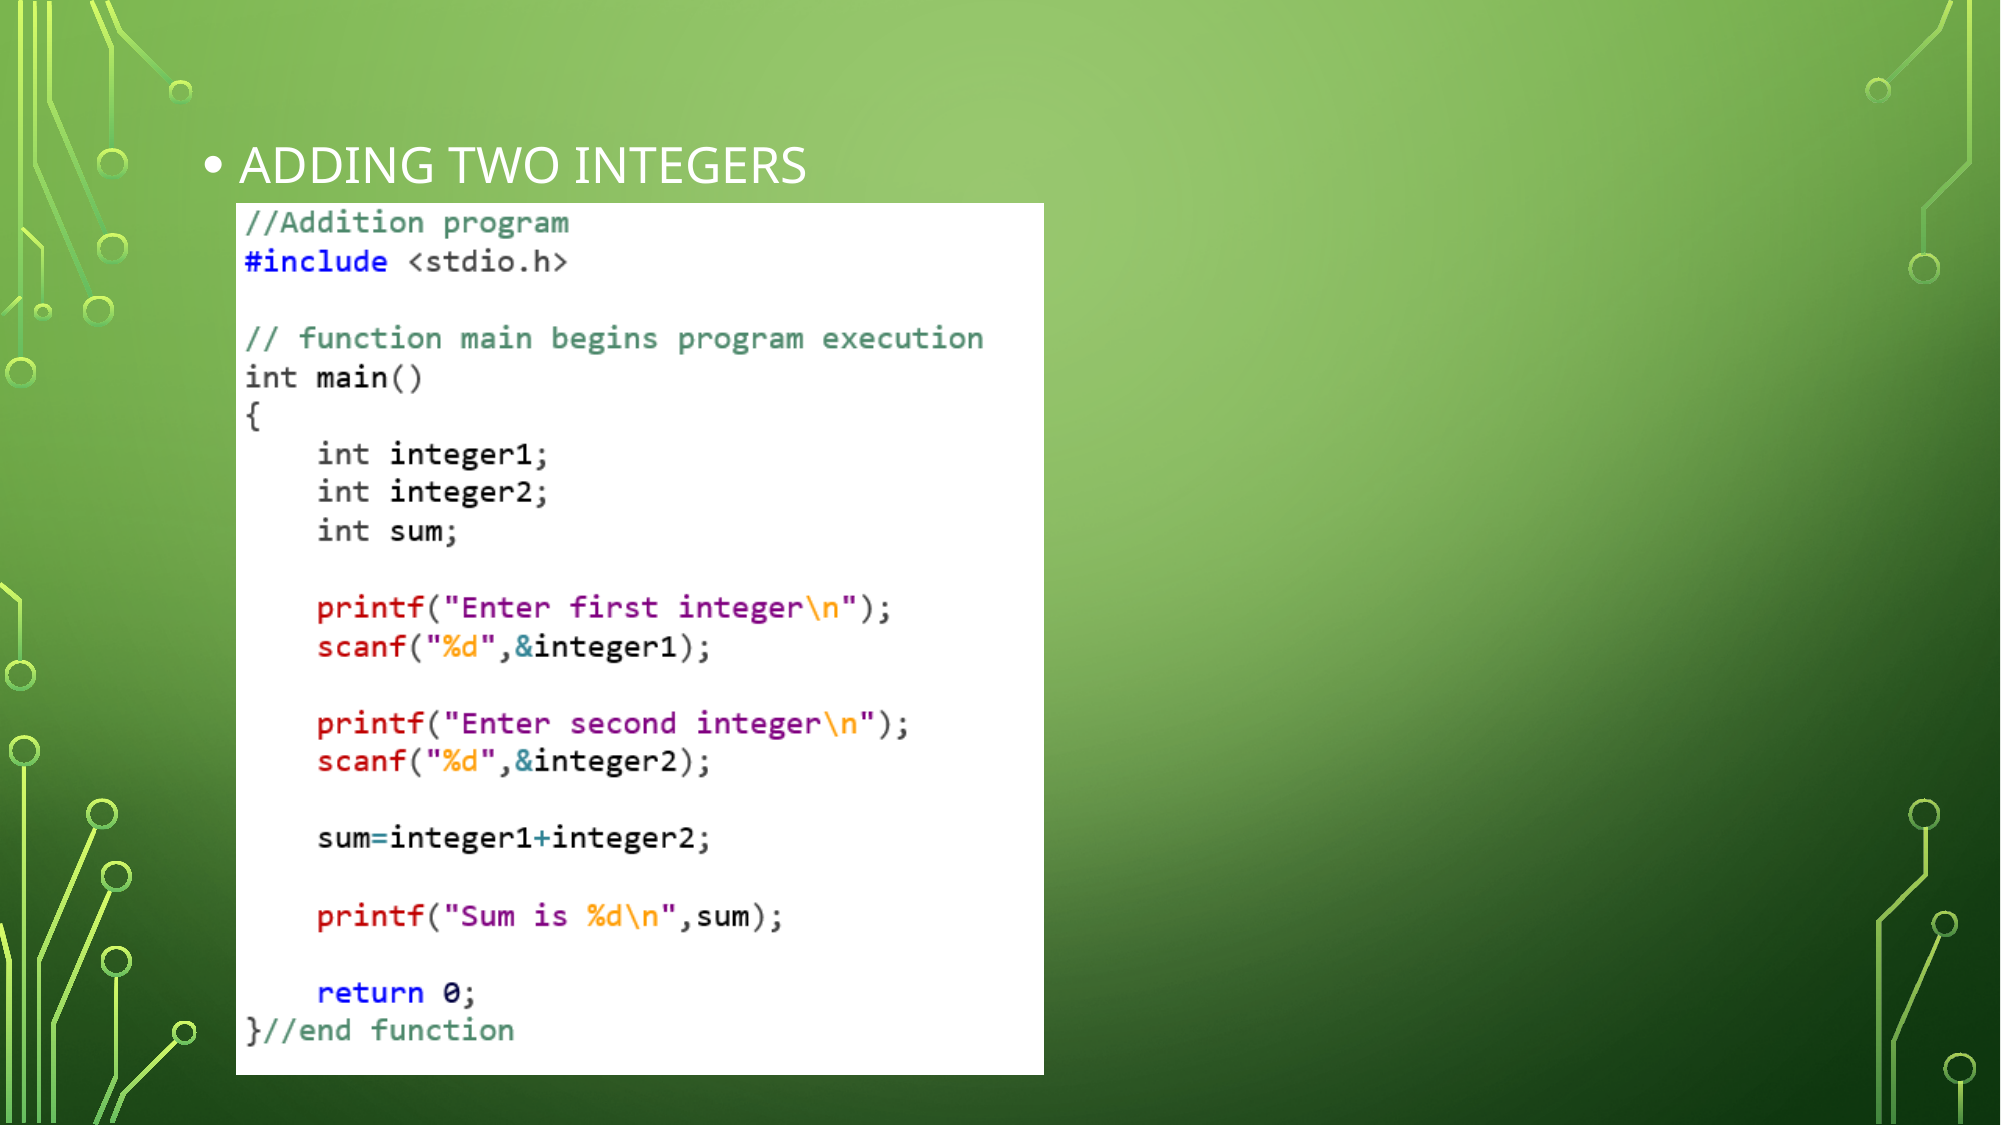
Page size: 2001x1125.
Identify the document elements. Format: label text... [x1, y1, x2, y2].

picture [235, 203, 1045, 1075]
list ADDING TWO INTEGERS [187, 114, 1813, 1052]
